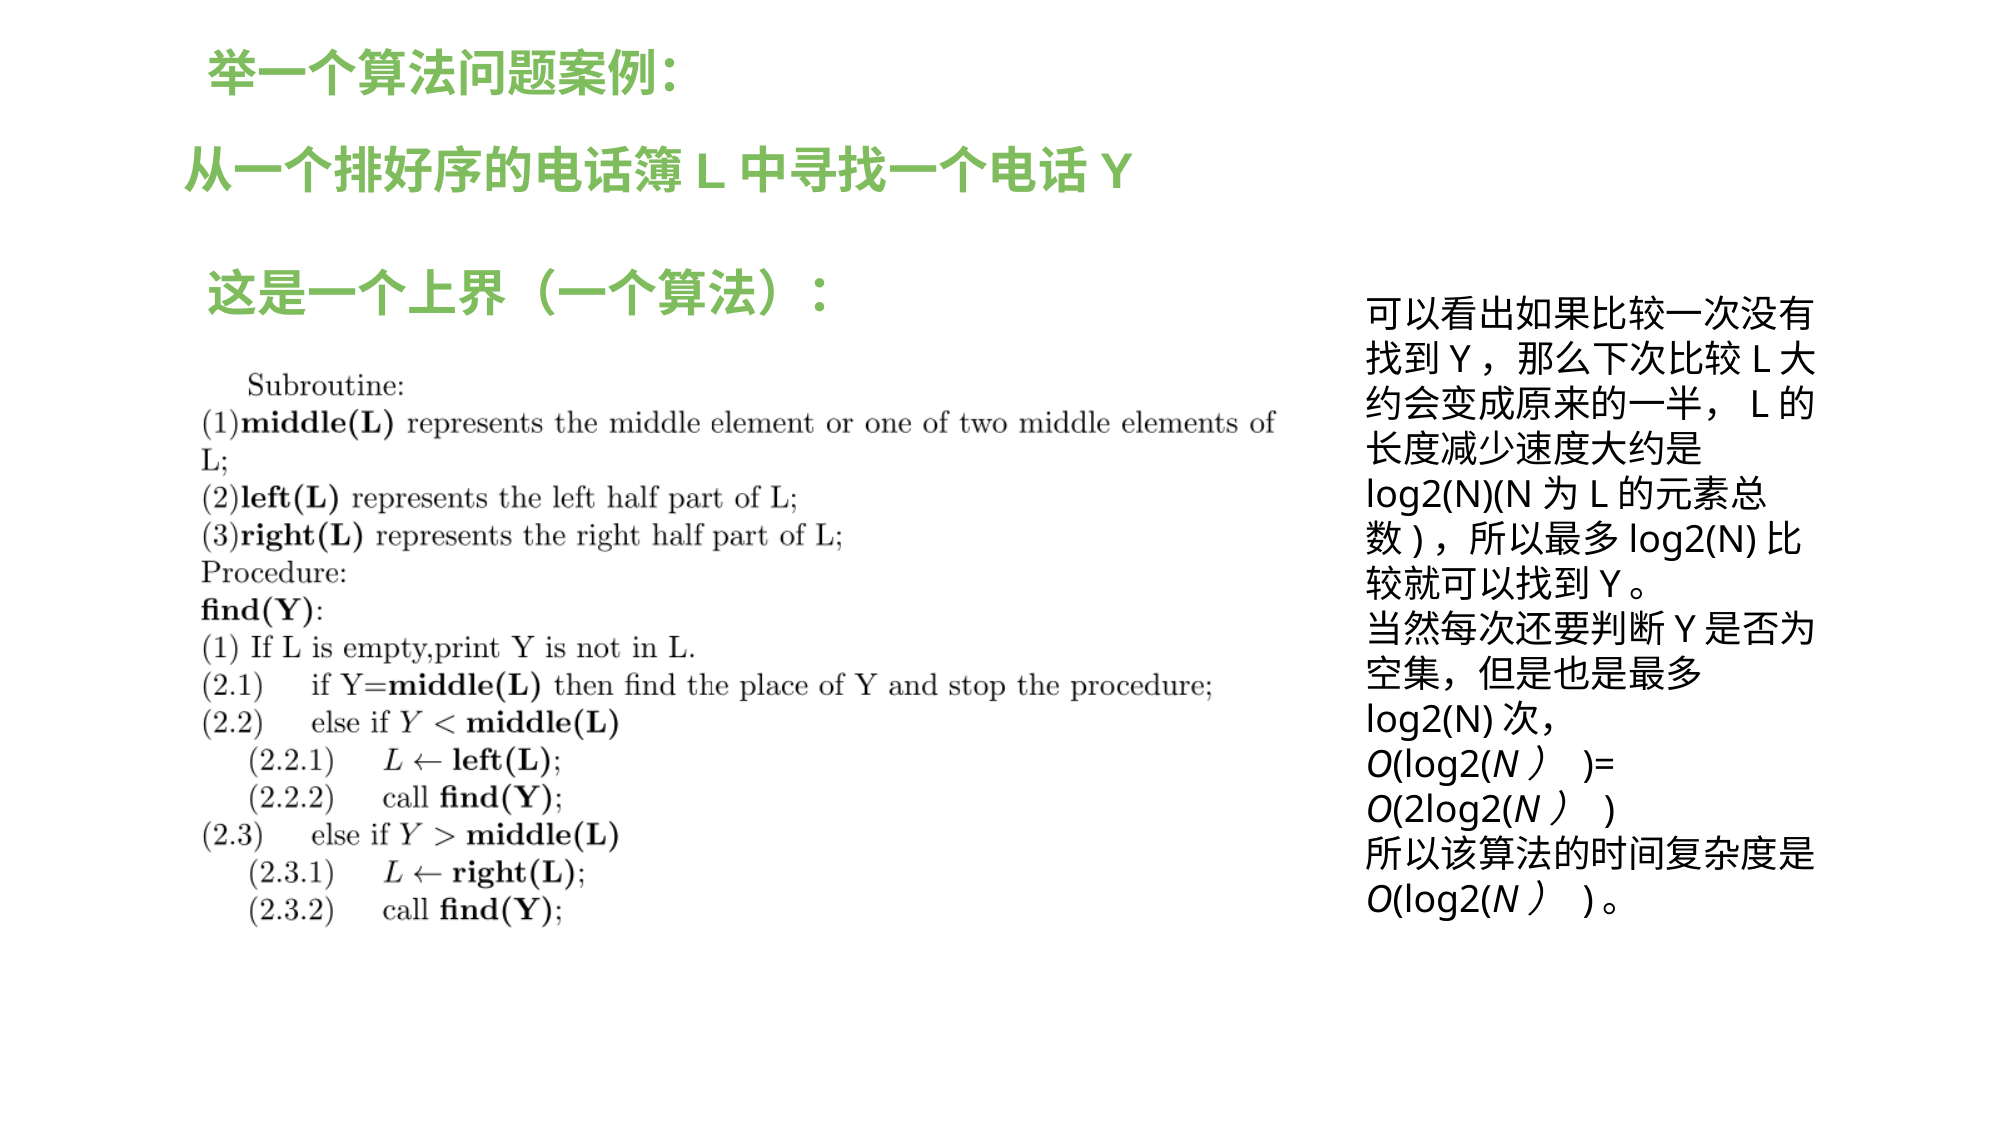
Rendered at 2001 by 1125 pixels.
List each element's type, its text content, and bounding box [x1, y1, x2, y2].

text_box 可以看出如果比较一次没有找到Y，那么下次比较L大约会变成原来的一半，L的长度减少速度大约是log2(N)(N为L的元素总数)，所以最多log2(N)比较就可以找到Y。 当然每次还要判断Y是否为空集，但是也是最多log2(N)次， O(log2(N） )= O(2log2(N） ) 所以该算法的时间复杂度是O(log2(N） )。 [1350, 282, 1850, 927]
text_box 这是一个上界（一个算法）： [193, 254, 1194, 329]
text_box 举一个算法问题案例： [193, 34, 1194, 110]
picture [109, 329, 1329, 1002]
text_box 从一个排好序的电话簿L中寻找一个电话Y [168, 131, 1169, 207]
